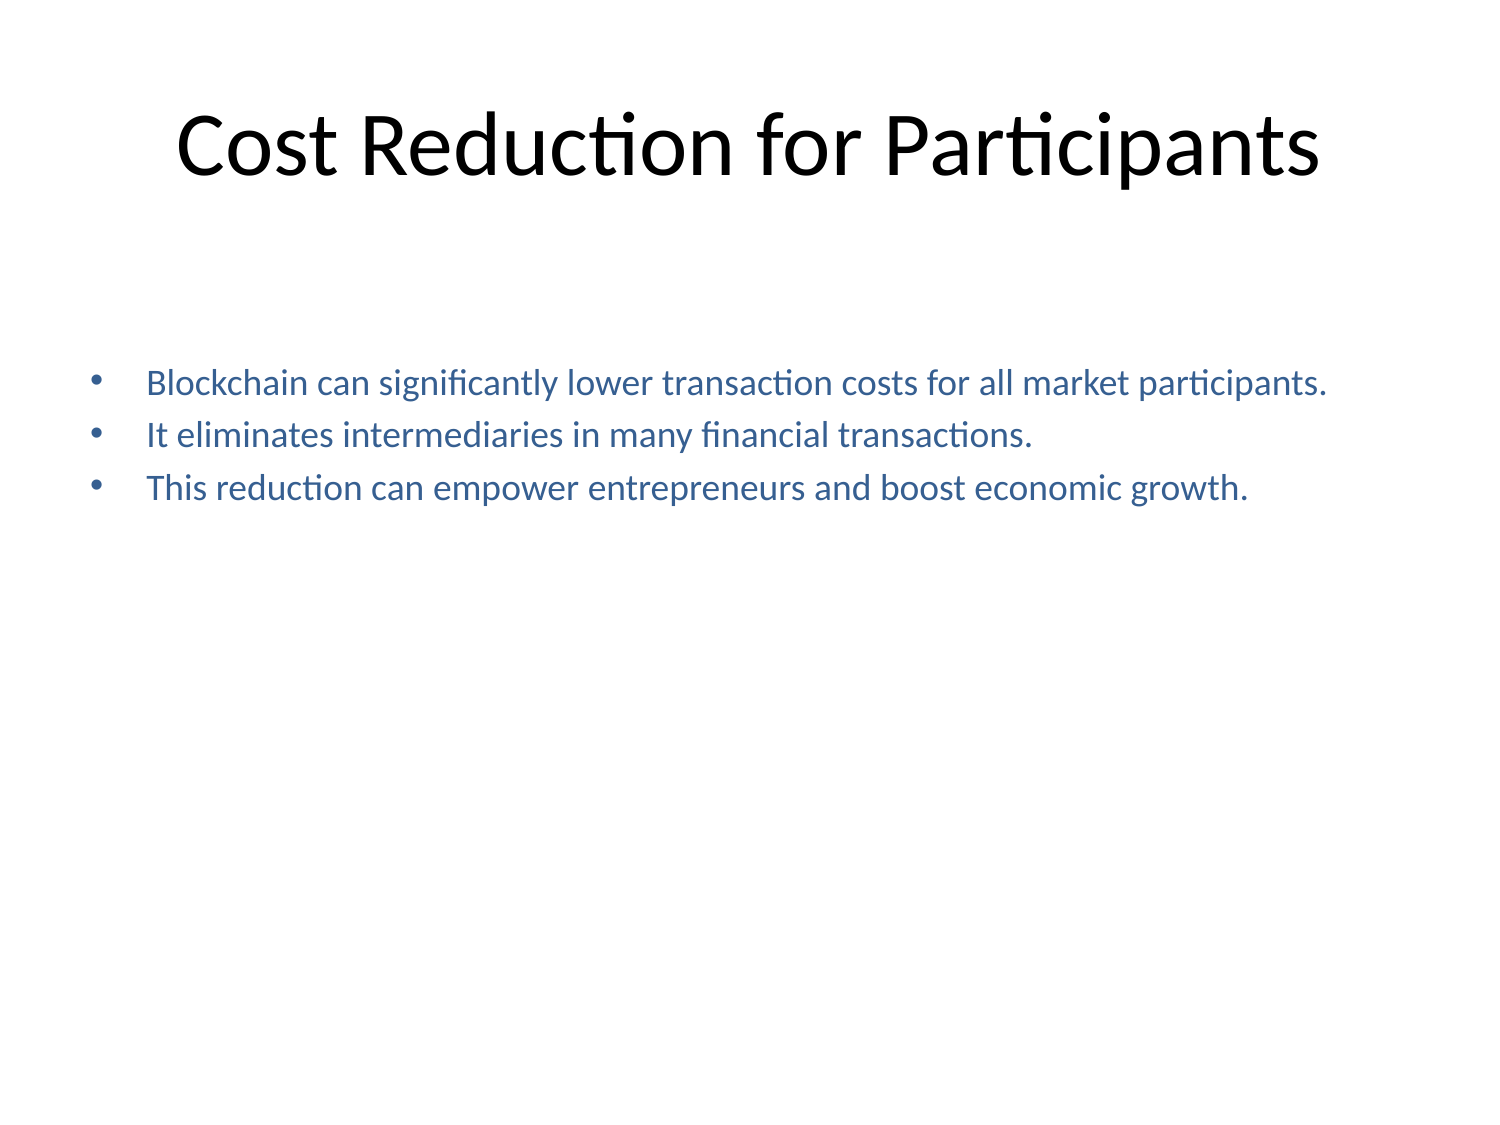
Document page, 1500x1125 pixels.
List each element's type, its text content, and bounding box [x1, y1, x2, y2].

title Cost Reduction for Participants [75, 45, 1425, 233]
list Blockchain can significantly lower transaction costs for all market participants. It eliminates intermediaries in many financial transactions. This reduction can empower entrepreneurs and boost economic growth. [75, 262, 1425, 1005]
